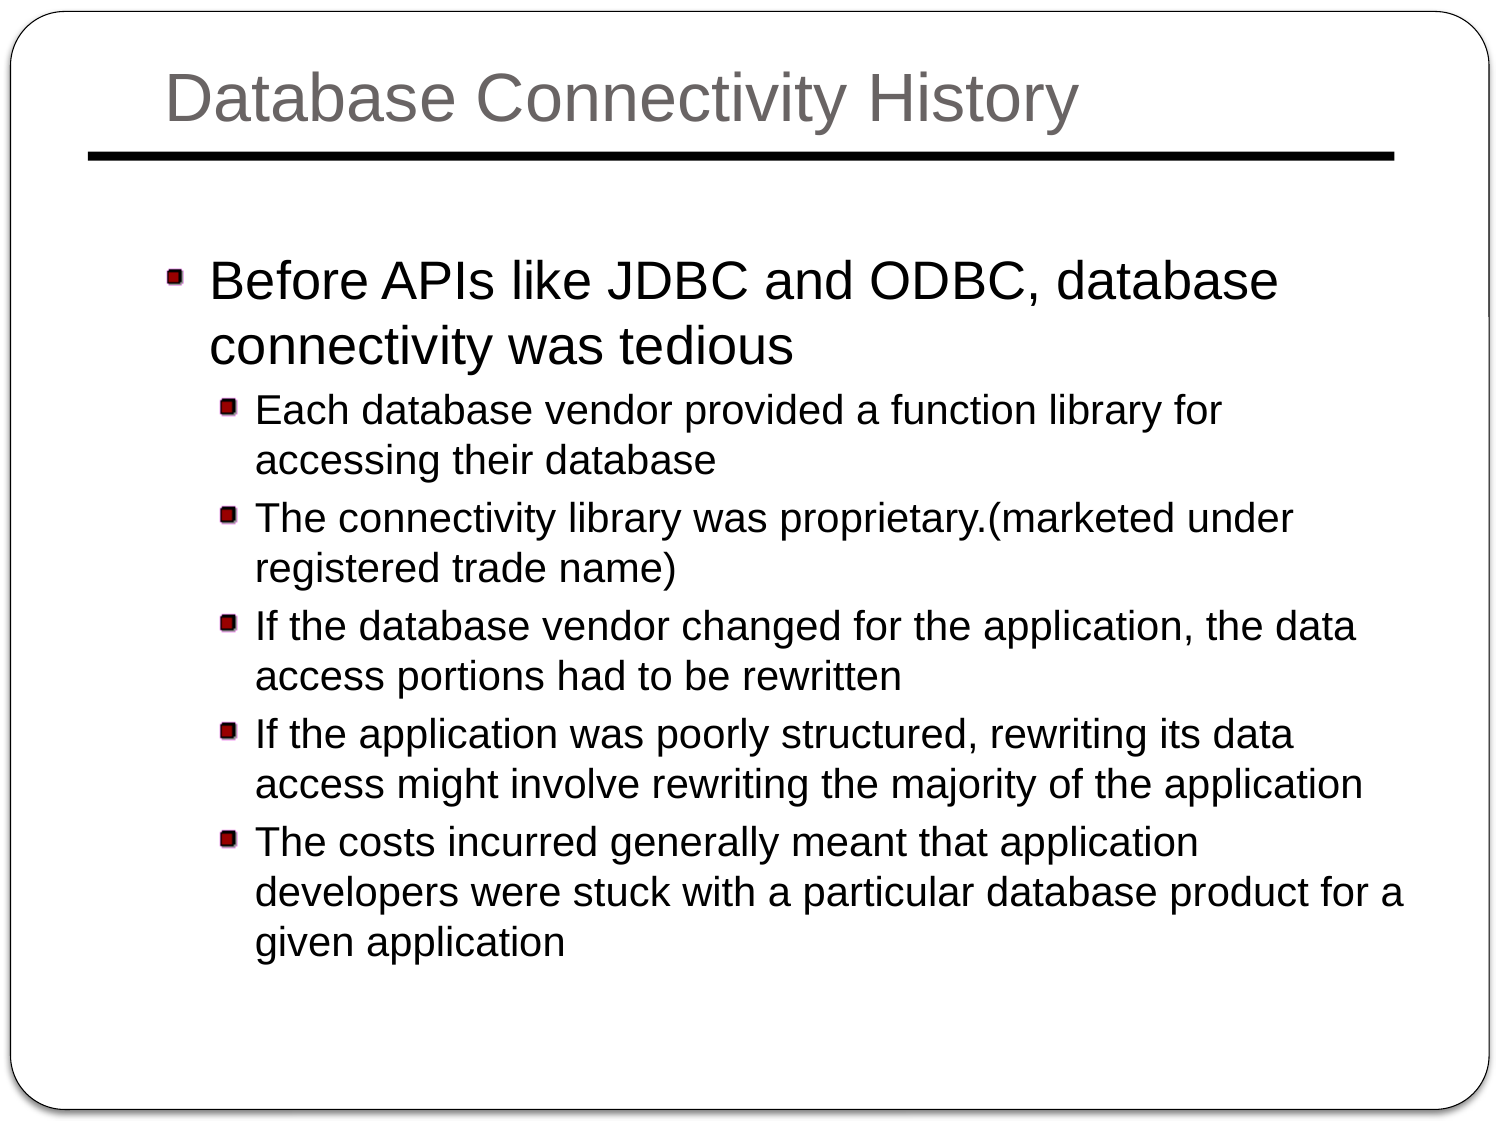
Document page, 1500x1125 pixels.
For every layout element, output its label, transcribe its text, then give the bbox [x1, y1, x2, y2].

picture [217, 395, 241, 420]
title Database Connectivity History [150, 45, 1425, 233]
picture [217, 719, 241, 744]
picture [217, 827, 241, 852]
picture [217, 611, 241, 636]
picture [217, 503, 241, 528]
picture [164, 266, 187, 289]
list Before APIs like JDBC and ODBC, database connectivity was tedious Each database vendor provided a function library for accessing their database The connectivity library was proprietary.(marketed under registered trade name) If the database vendor changed for the application, the data access portions had to be rewritten If the application was poorly structured, rewriting its data access might involve rewriting the majority of the application The costs incurred generally meant that application developers were stuck with a particular database product for a given application [150, 237, 1425, 988]
